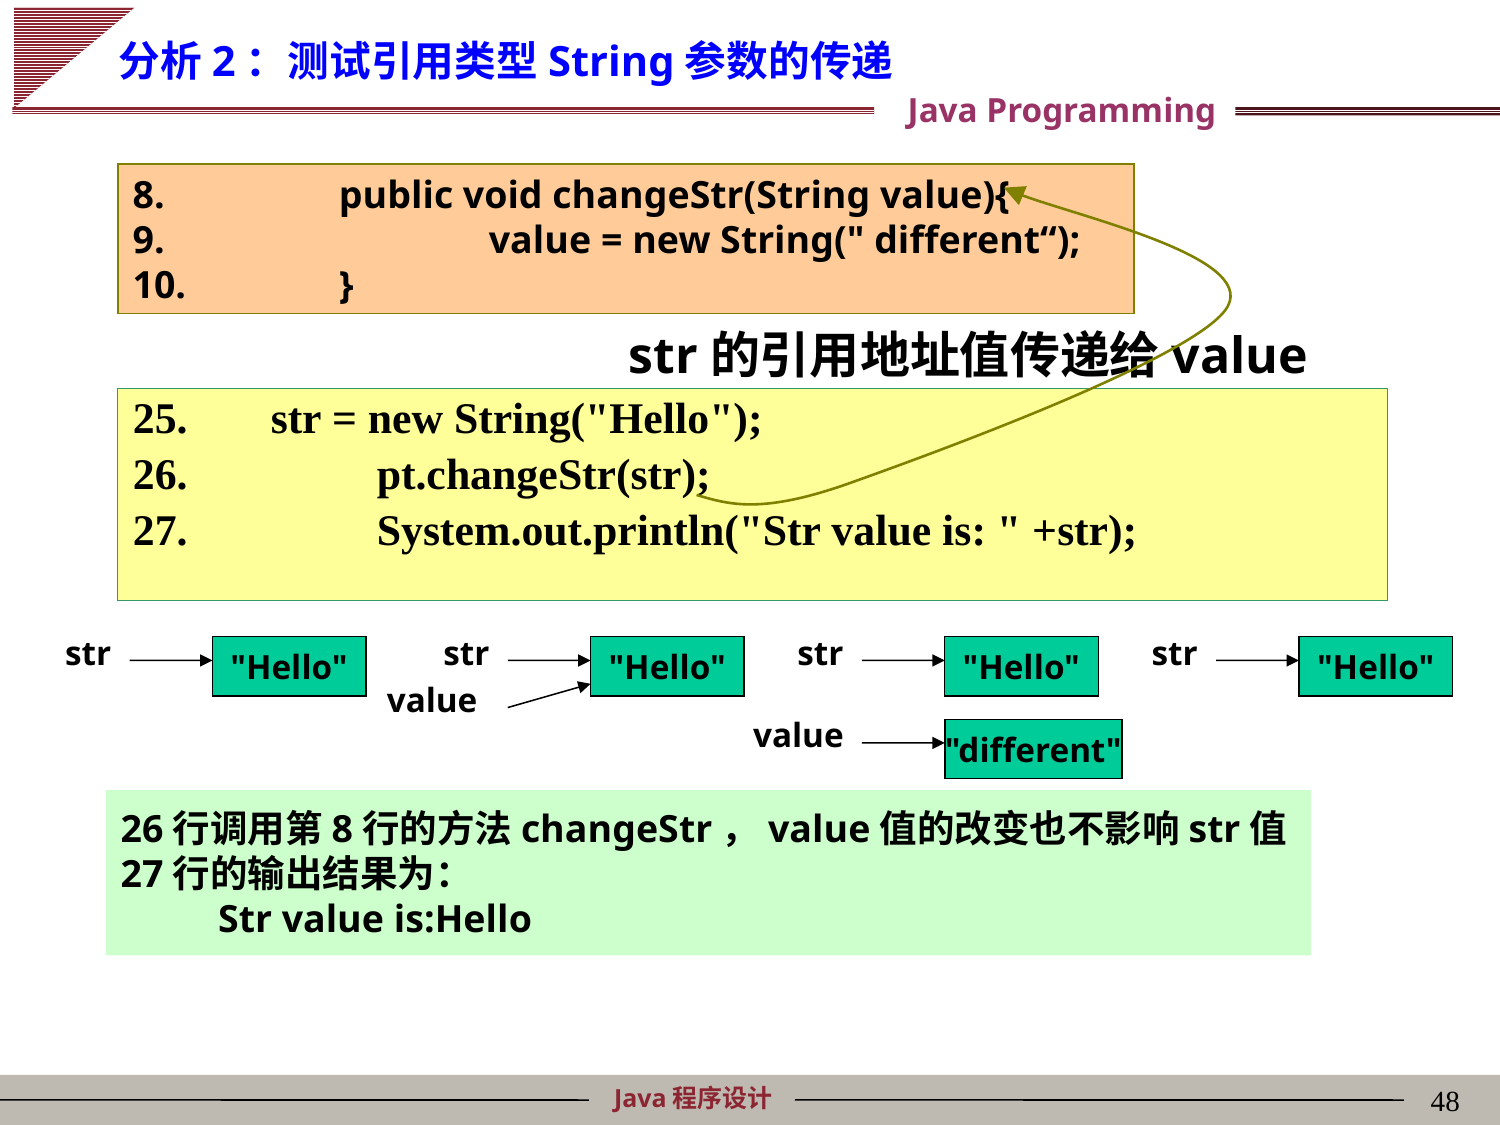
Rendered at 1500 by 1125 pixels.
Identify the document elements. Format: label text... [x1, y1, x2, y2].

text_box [732, 624, 1123, 779]
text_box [1133, 624, 1453, 696]
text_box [46, 624, 364, 696]
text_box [365, 624, 730, 728]
text_box public void changeStr(String value){ value = new String(" different“); } [117, 163, 1134, 314]
title 分析2：测试引用类型String参数的传递 [103, 26, 1445, 93]
text_box str的引用地址值传递给value [1093, 338, 1193, 389]
text_box str的引用地址值传递给value [743, 317, 873, 389]
list str = new String("Hello"); pt.changeStr(str); System.out.println("Str value is: " +str); [117, 388, 1388, 601]
text_box [696, 186, 1231, 505]
text_box 26行调用第8行的方法changeStr，value值的改变也不影响str值 27行的输出结果为： Str value is:Hello [105, 790, 1311, 956]
